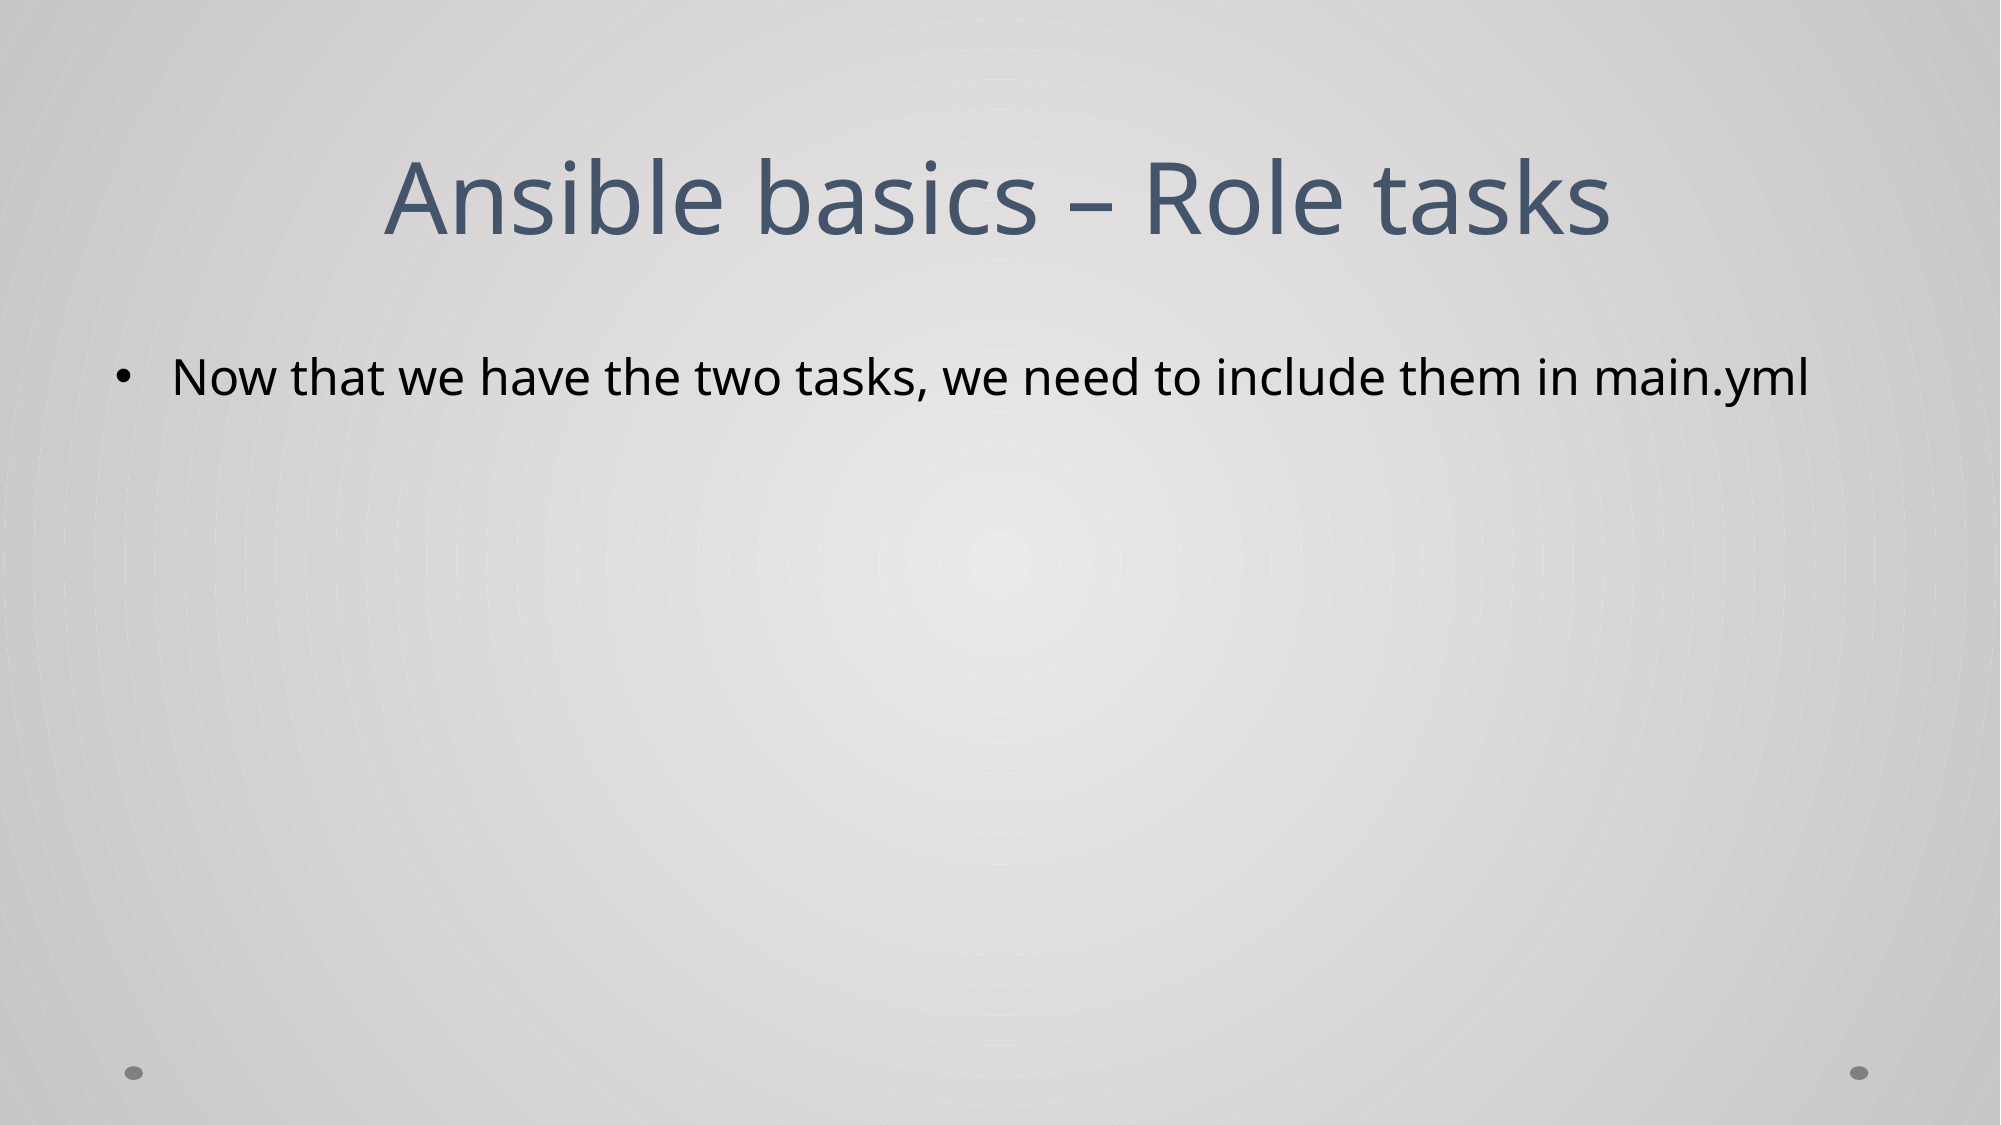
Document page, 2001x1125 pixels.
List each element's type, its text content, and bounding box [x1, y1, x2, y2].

title Ansible basics – Role tasks [99, 0, 1900, 263]
list Now that we have the two tasks, we need to include them in main.yml [99, 337, 1900, 1039]
